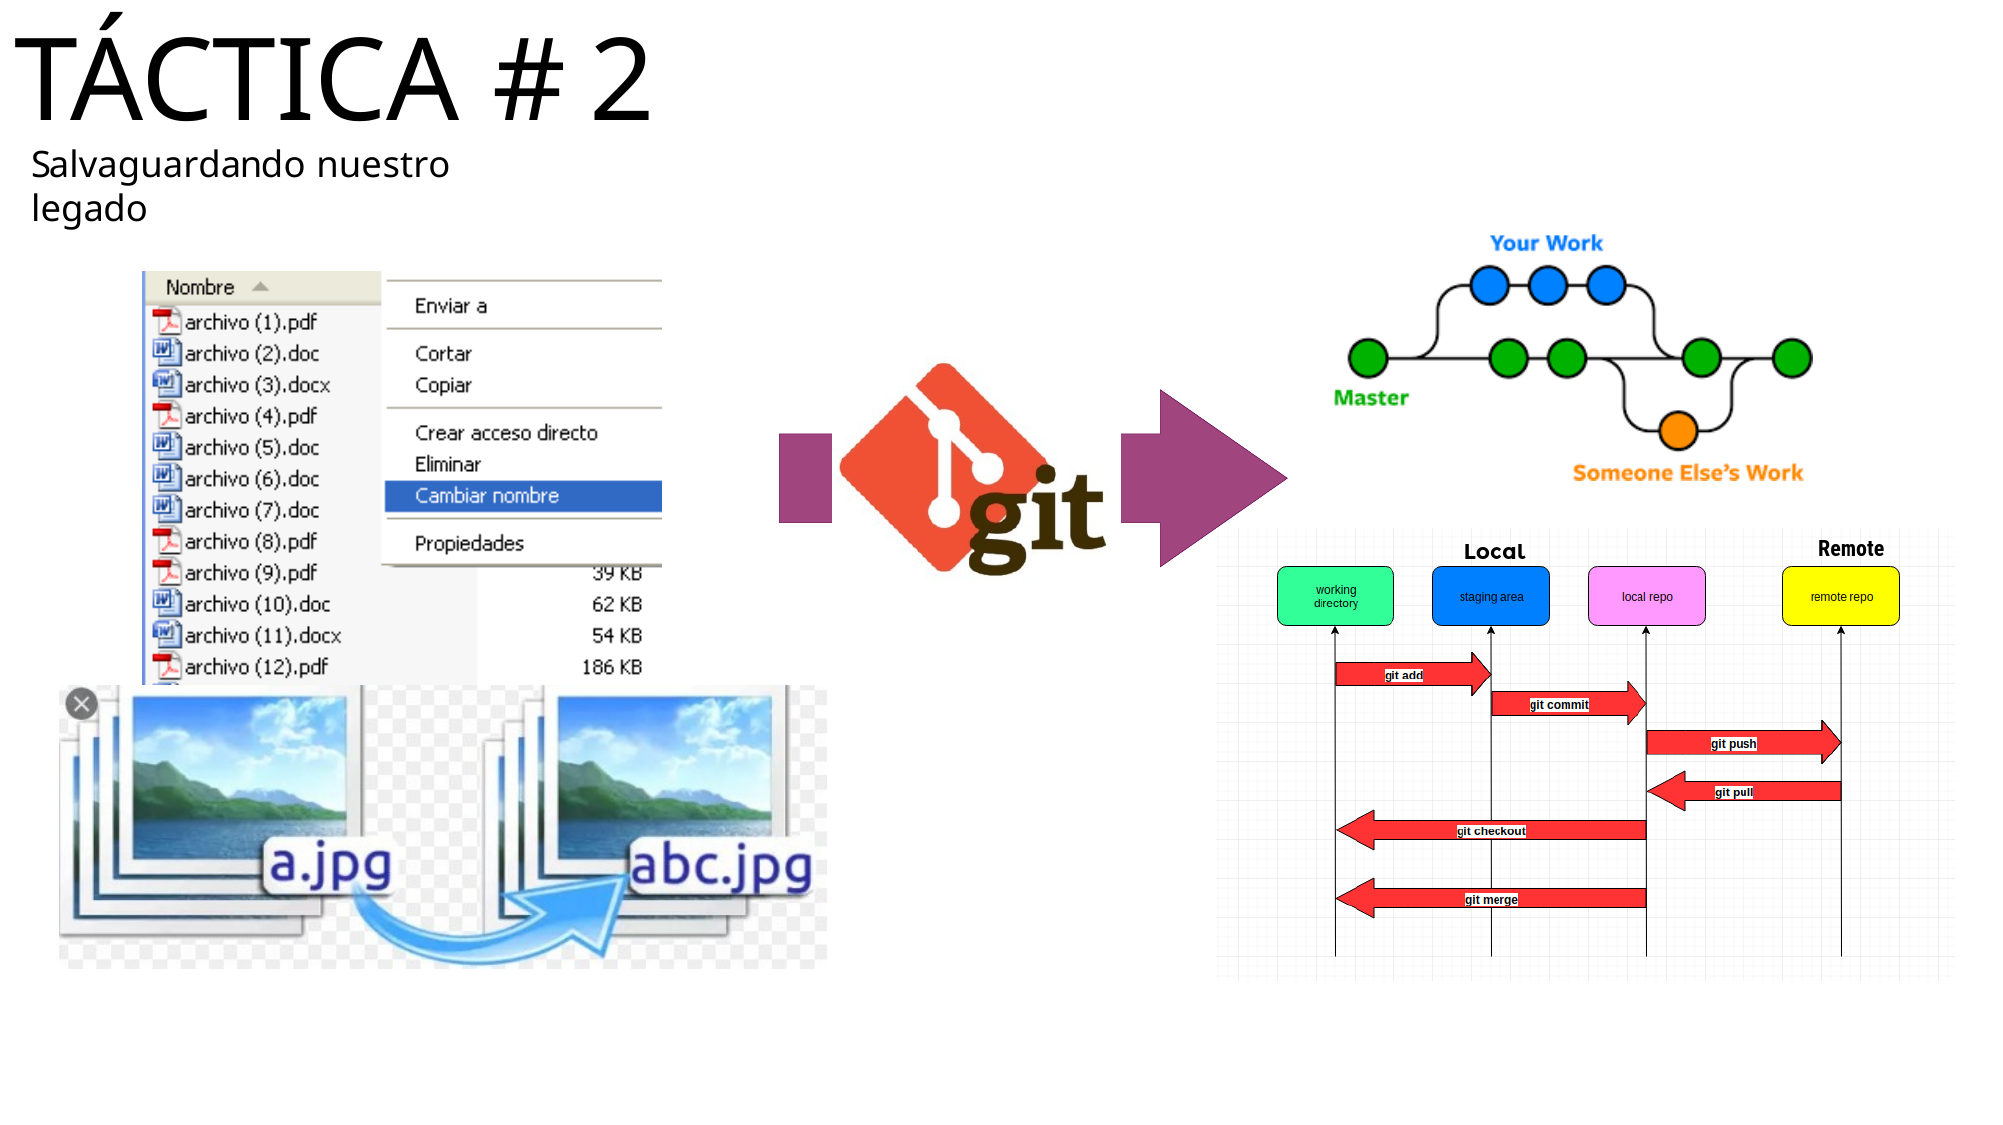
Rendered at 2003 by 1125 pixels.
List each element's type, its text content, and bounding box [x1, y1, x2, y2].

picture [1334, 233, 1813, 482]
title TÁCTICA #2 [12, 3, 704, 194]
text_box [58, 271, 1956, 981]
text_box Salvaguardando nuestro legado [29, 138, 557, 229]
